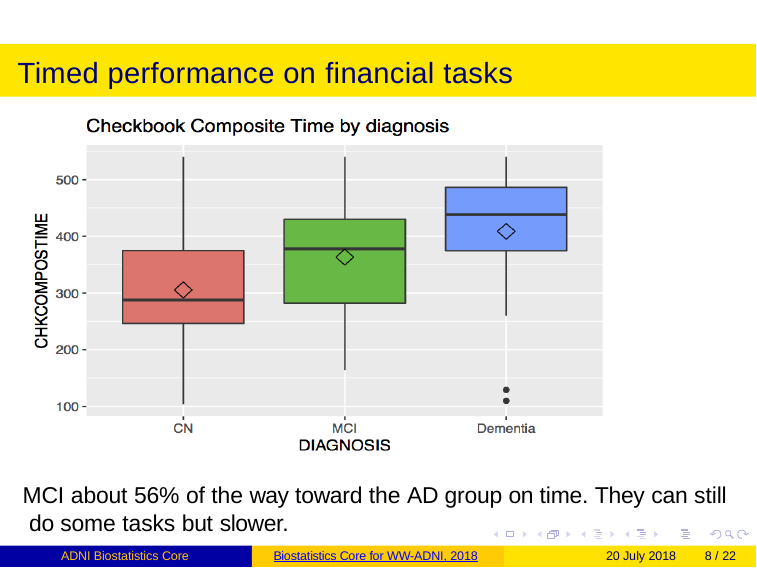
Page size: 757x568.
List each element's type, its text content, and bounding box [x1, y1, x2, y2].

text_box [503, 545, 756, 567]
footer 20 July 2018 [603, 546, 679, 568]
slide_number ADNI Biostatistics Core [59, 546, 193, 568]
text_box [0, 545, 251, 567]
title Timed performance on financial tasks [15, 51, 517, 150]
text_box [251, 545, 503, 567]
slide_number 8 / 22 [700, 546, 745, 568]
text_box Biostatistics Core for WW-ADNI, 2018 [271, 546, 485, 563]
text_box [0, 43, 756, 97]
text_box [34, 118, 603, 451]
text_box MCI about 56% of the way toward the AD group on time. They can still do some tasks but slower. [20, 478, 731, 536]
